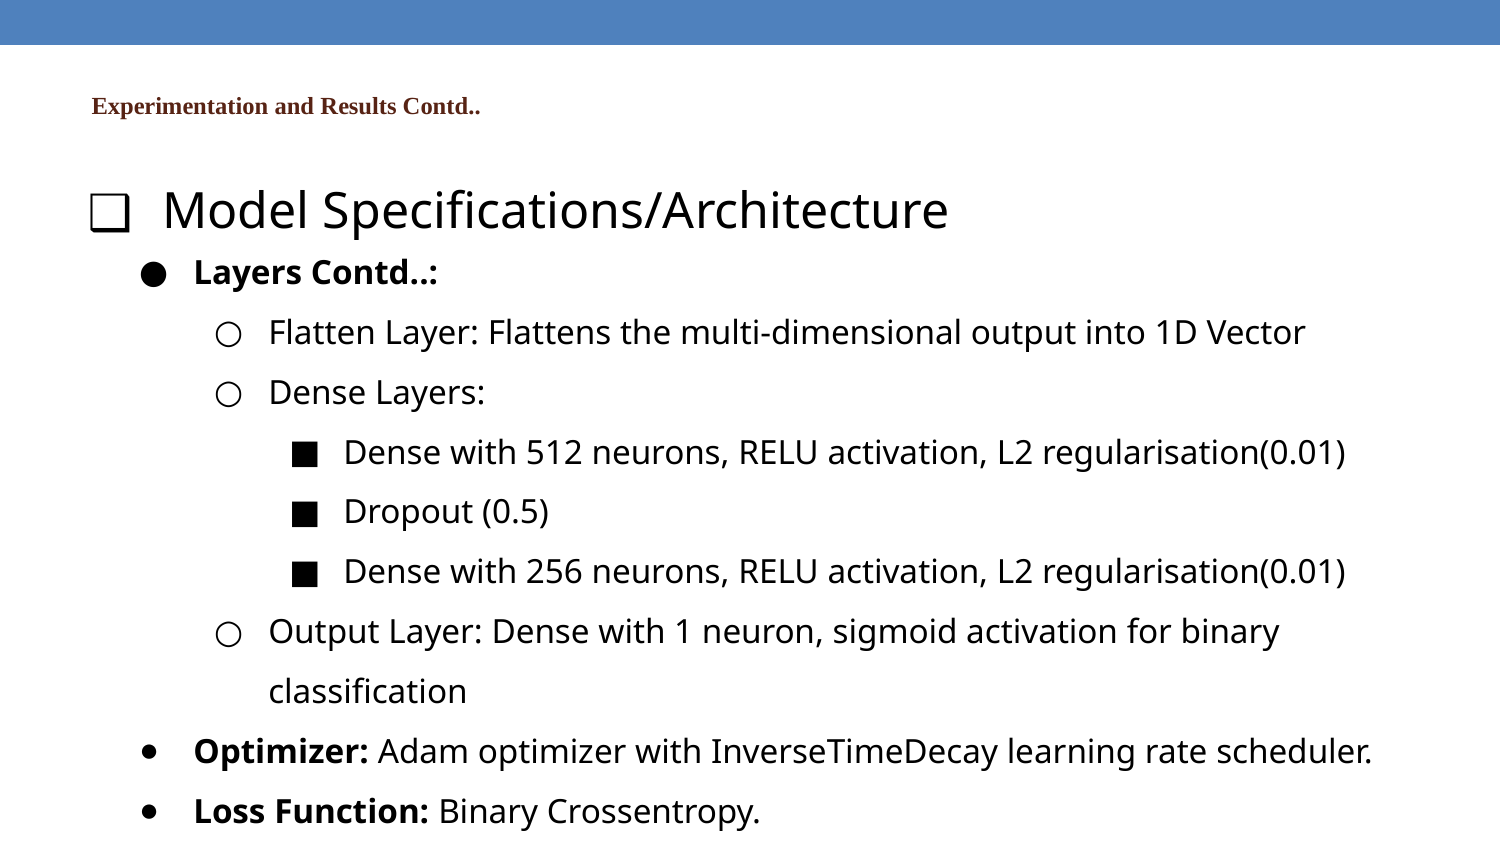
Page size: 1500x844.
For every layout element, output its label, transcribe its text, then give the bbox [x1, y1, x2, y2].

list Model Specifications/Architecture [72, 161, 1423, 762]
title Experimentation and Results Contd.. [76, 43, 1427, 166]
text_box Layers Contd..: Flatten Layer: Flattens the multi-dimensional output into 1D Vector Dense Layers: Dense with 512 neurons, RELU activation, L2 regularisation(0.01) Dropout (0.5) Dense with 256 neurons, RELU activation, L2 regularisation(0.01) Output Layer: Dense with 1 neuron, sigmoid activation for binary classification Optimizer: Adam optimizer with InverseTimeDecay learning rate scheduler. Loss Function: Binary Crossentropy. [103, 216, 1445, 834]
